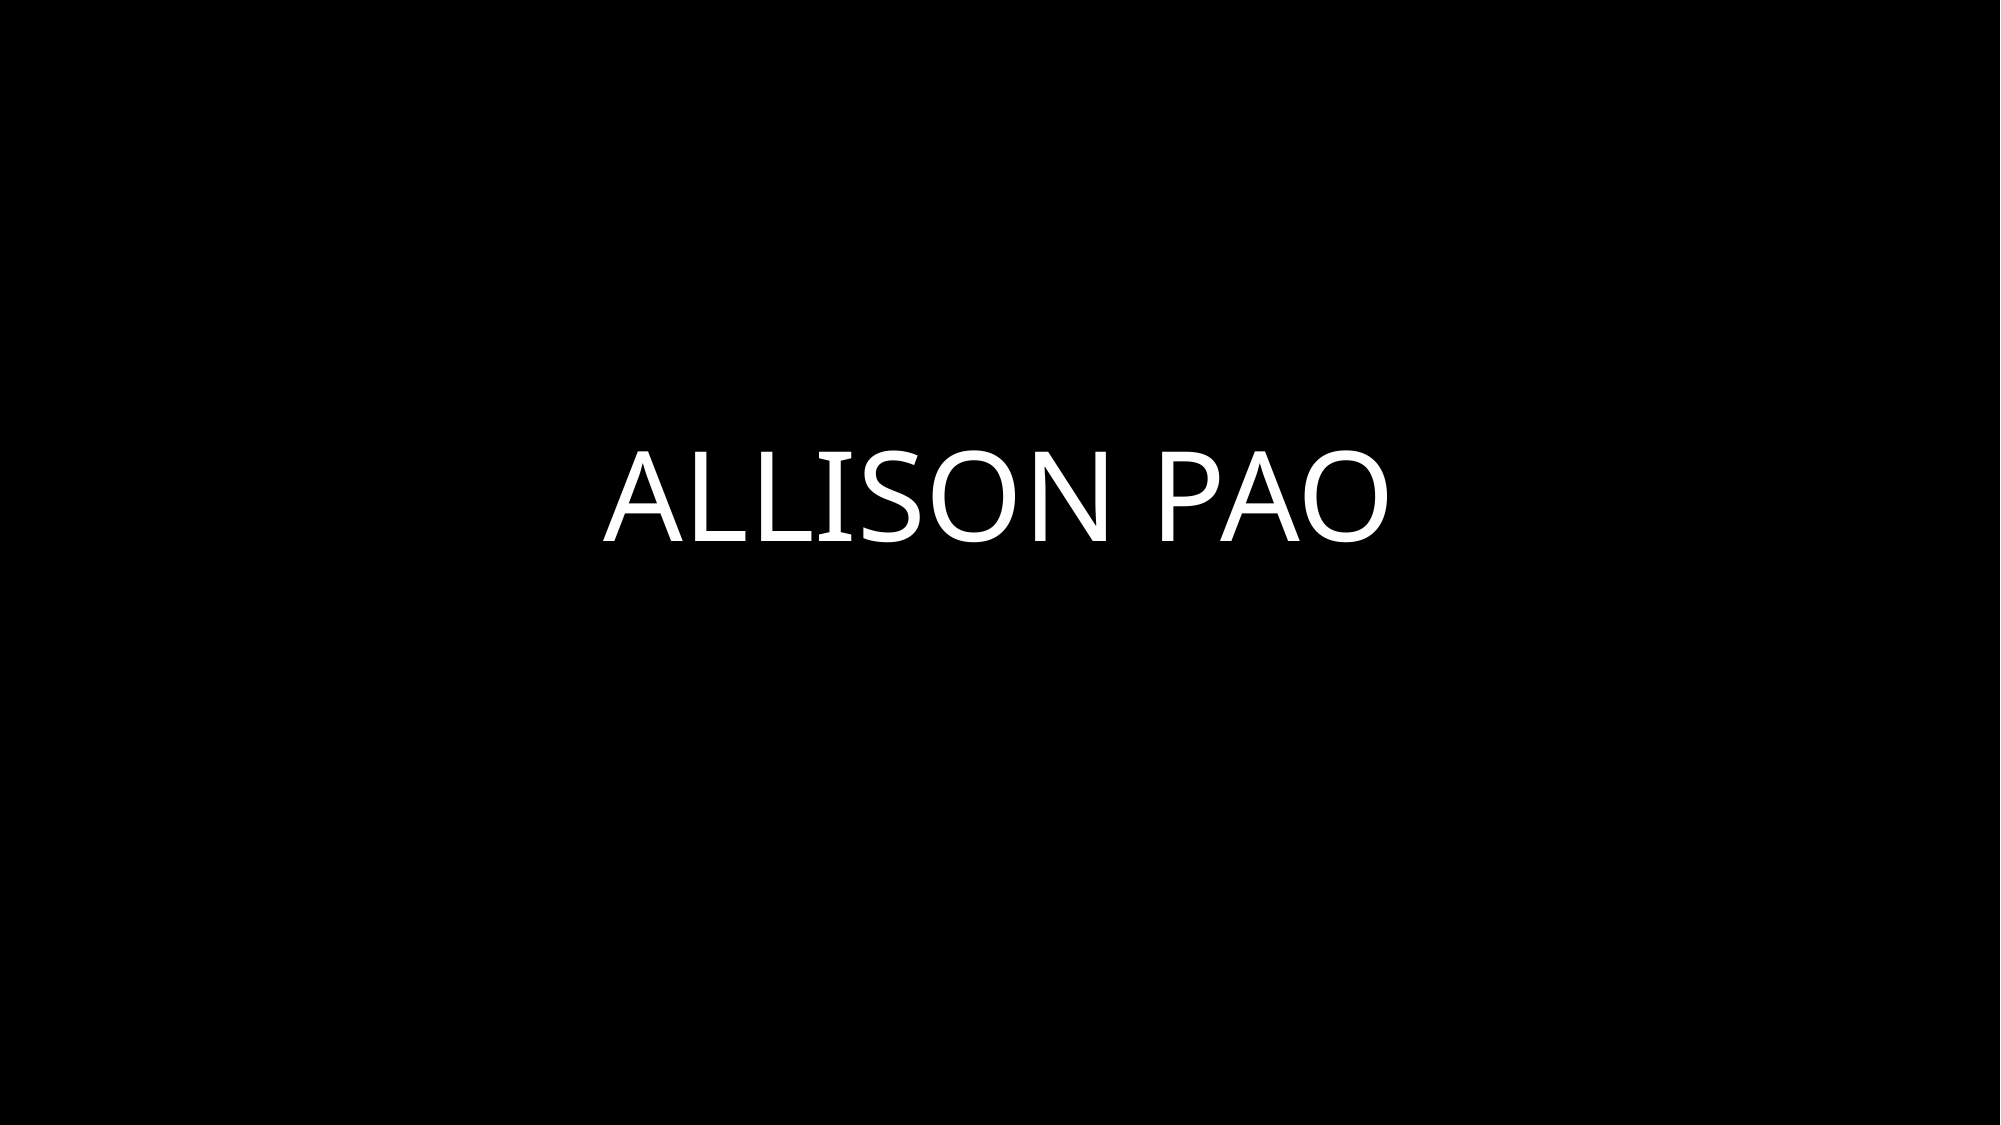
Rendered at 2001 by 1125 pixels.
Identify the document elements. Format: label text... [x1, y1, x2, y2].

title ALLISON PAO [249, 184, 1750, 576]
